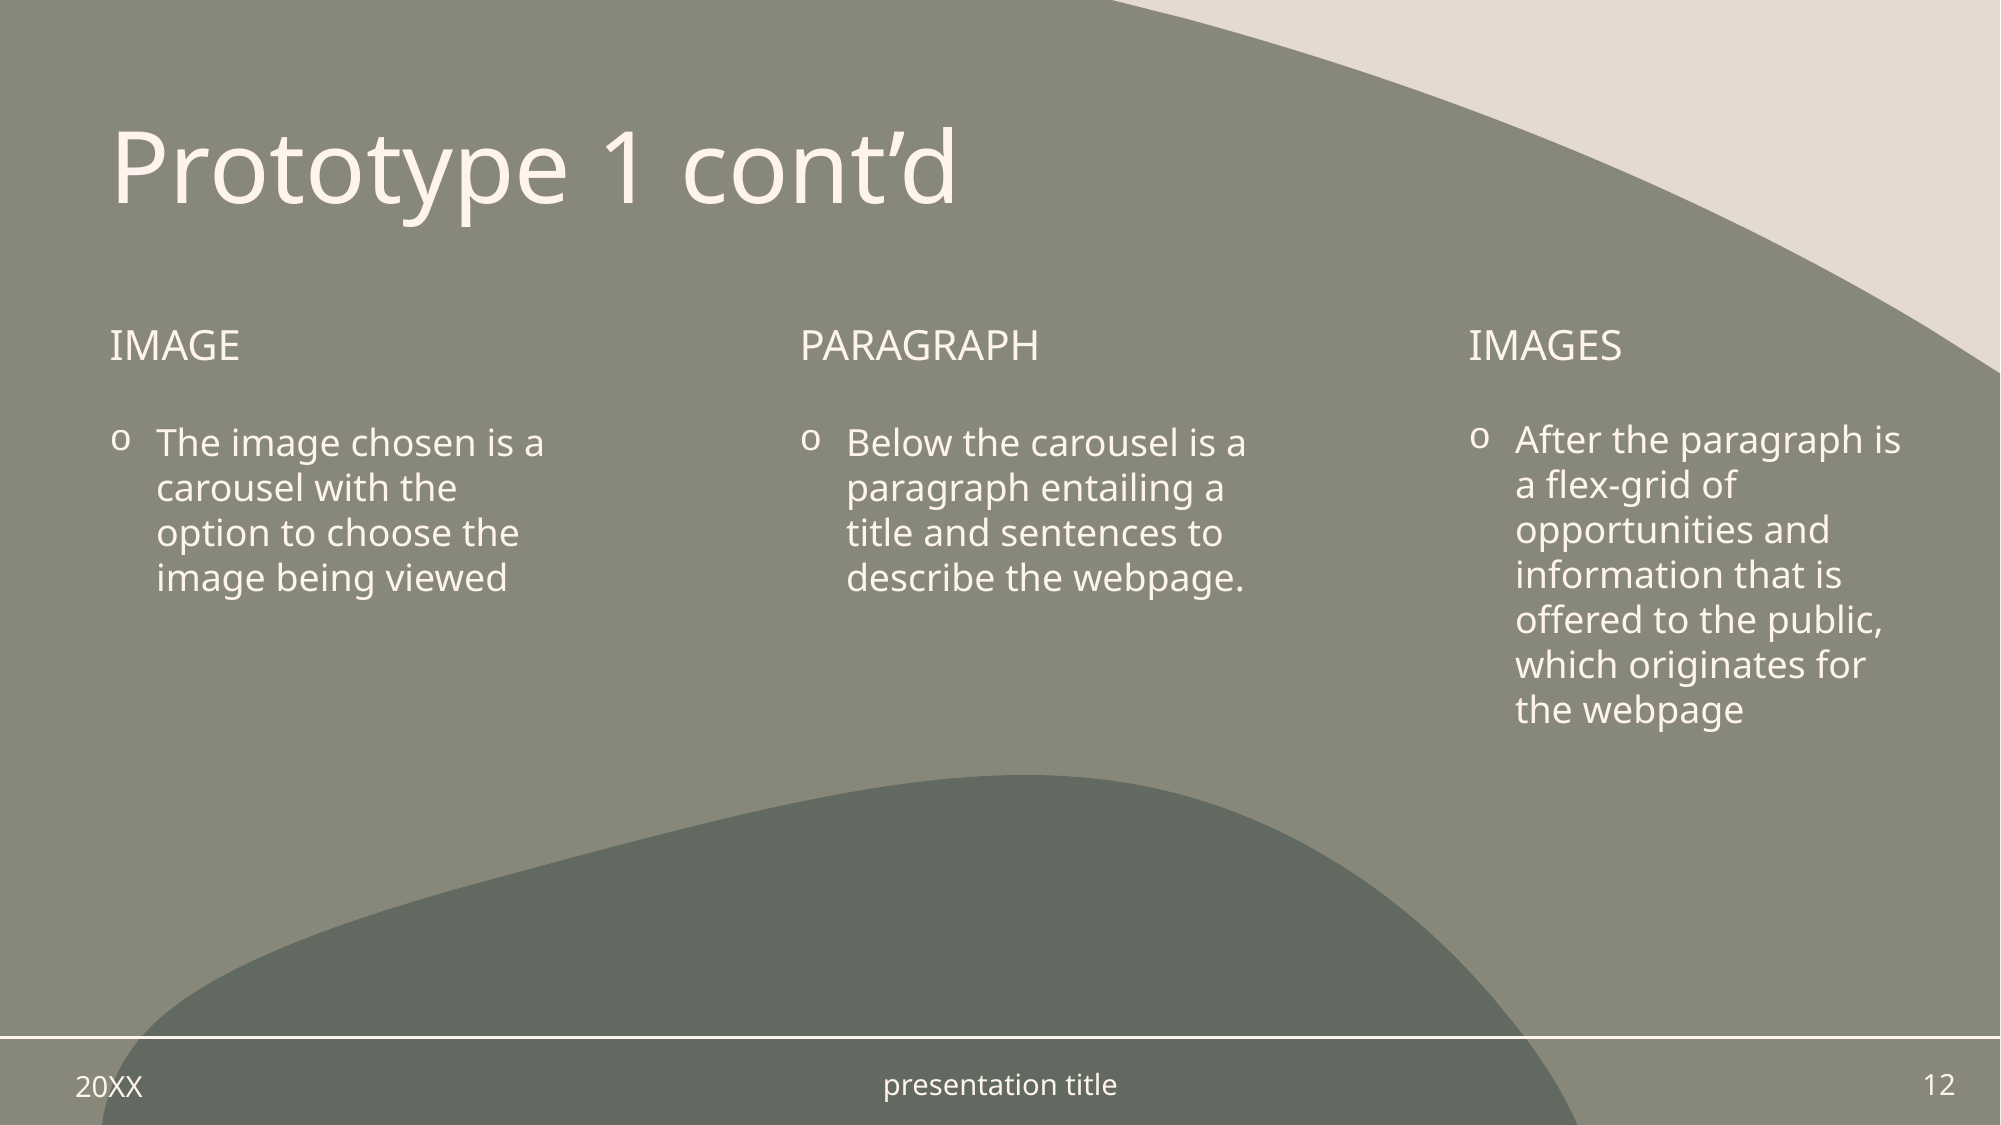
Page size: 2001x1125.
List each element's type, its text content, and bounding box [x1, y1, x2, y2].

list paragraph [784, 313, 1364, 380]
slide_number 12 [1808, 1060, 1971, 1112]
slide_number 20XX [60, 1060, 222, 1112]
list image [94, 313, 674, 380]
list images [1453, 313, 1937, 380]
list After the paragraph is a flex-grid of opportunities and information that is offered to the public, which originates for the webpage [1453, 408, 1937, 1014]
list The image chosen is a carousel with the option to choose the image being viewed [94, 410, 578, 1016]
list Below the carousel is a paragraph entailing a title and sentences to describe the webpage. [784, 410, 1268, 1016]
footer presentation title [718, 1060, 1283, 1112]
title Prototype 1 cont’d [94, 115, 1820, 227]
